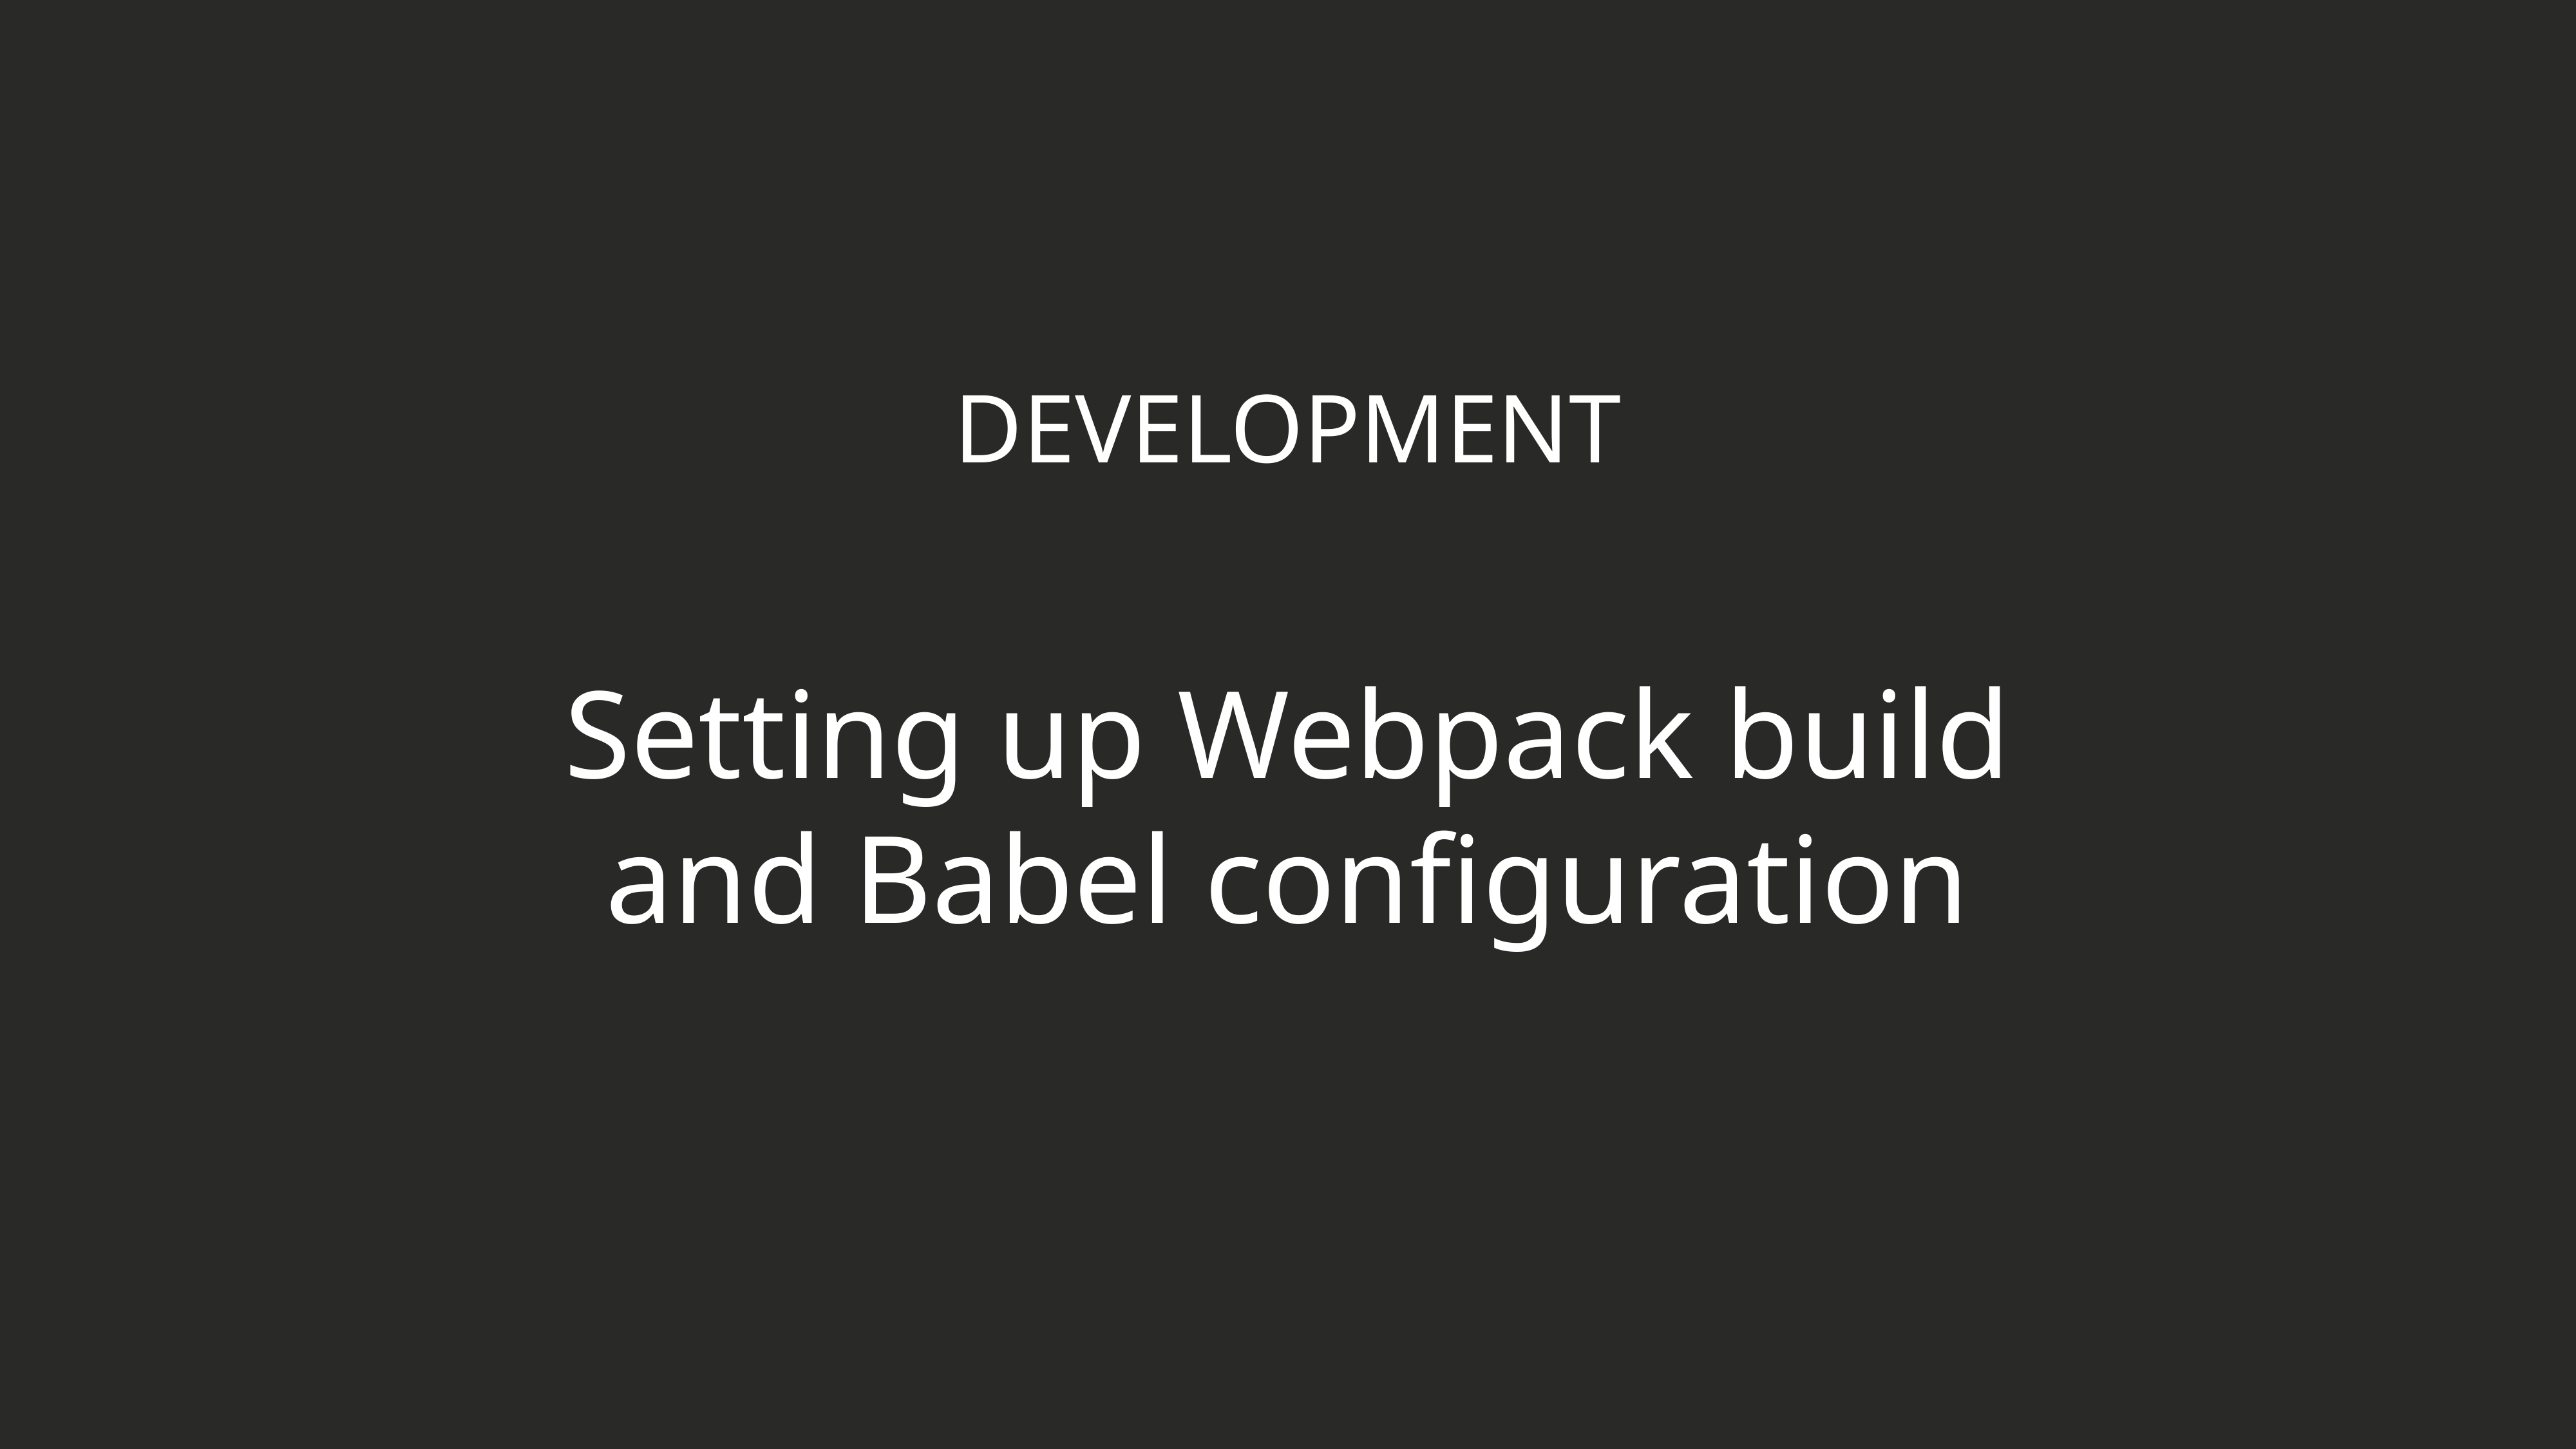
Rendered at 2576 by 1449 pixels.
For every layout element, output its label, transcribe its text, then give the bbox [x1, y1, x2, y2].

text_box DEVELOPMENT [510, 180, 2065, 671]
title Setting up Webpack build and Babel configuration [510, 556, 2066, 1048]
